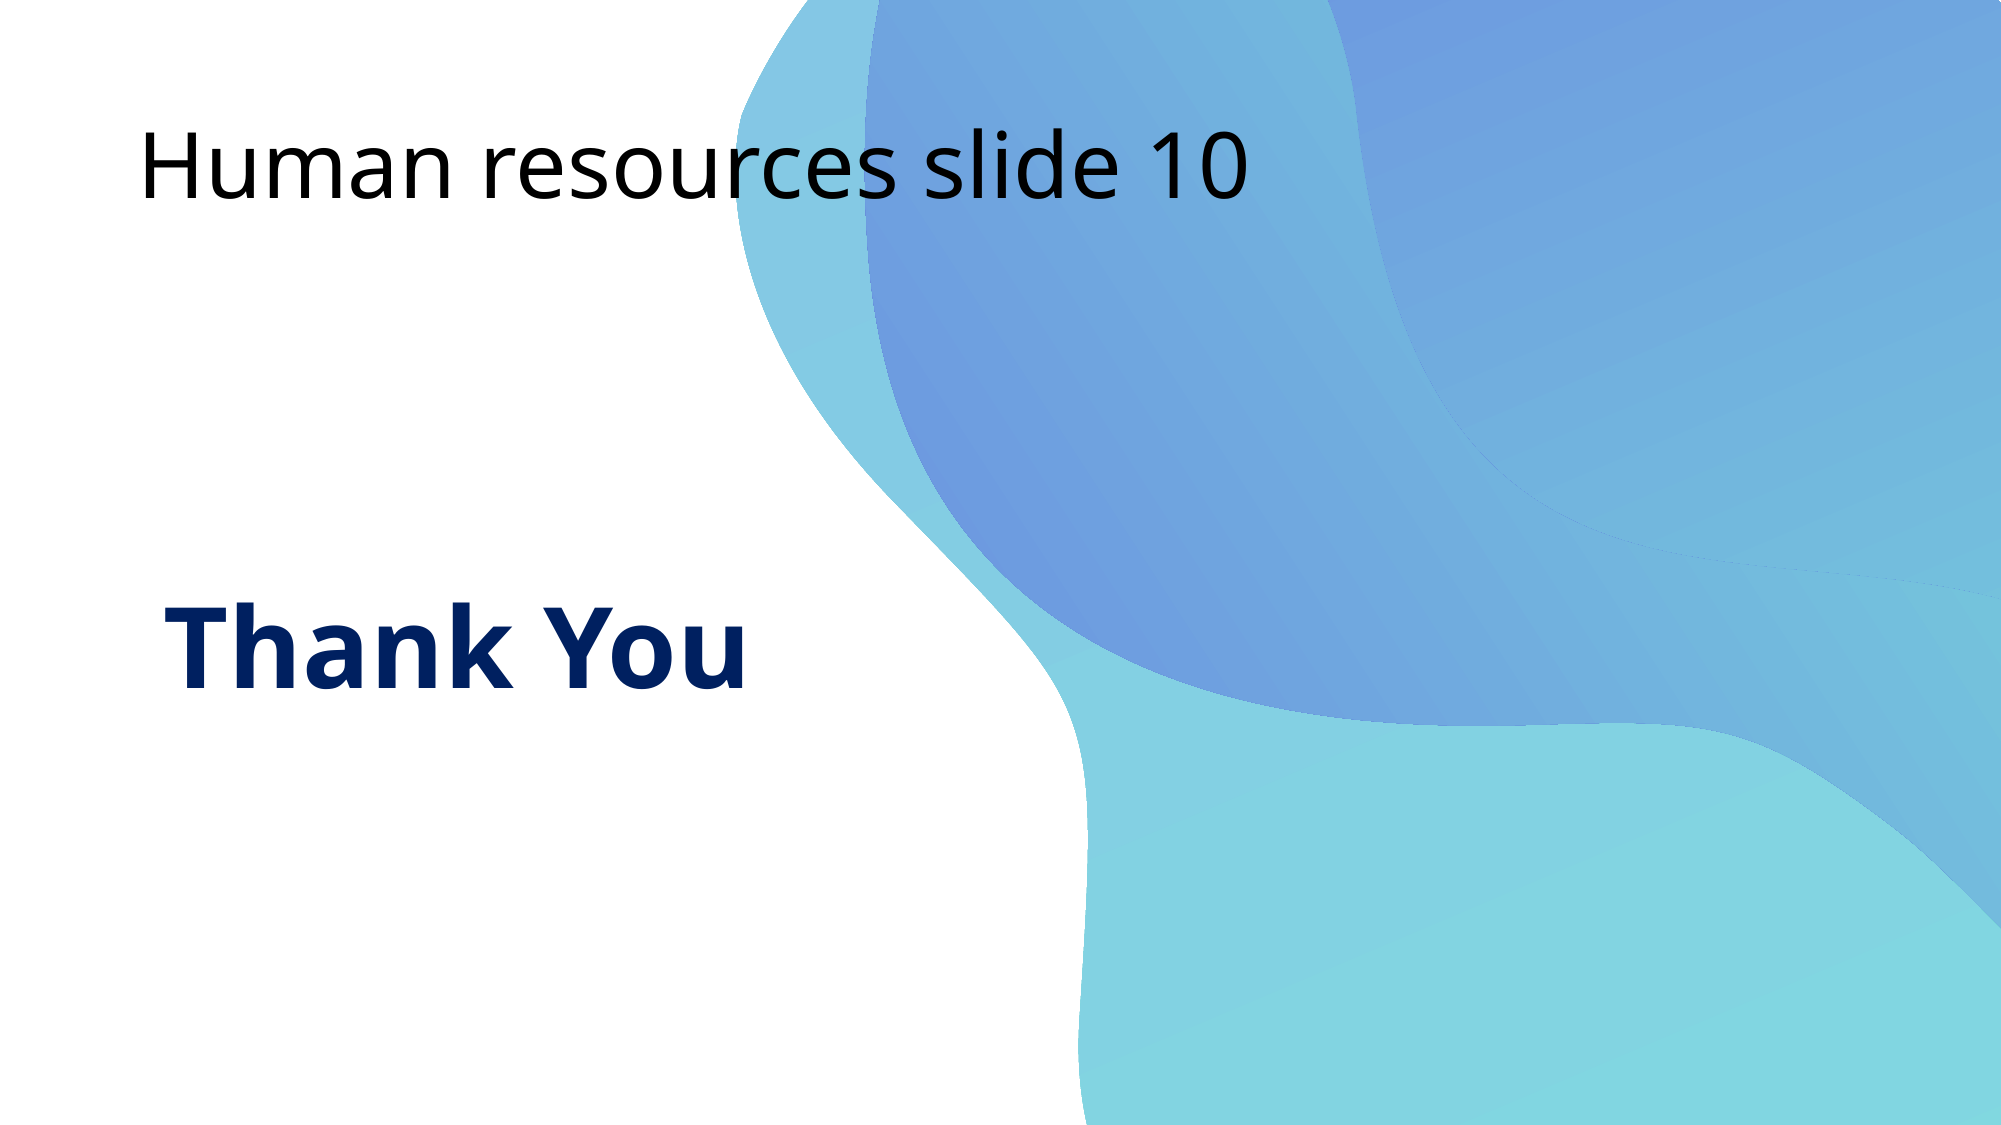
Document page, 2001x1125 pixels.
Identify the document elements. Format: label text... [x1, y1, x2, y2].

title Human resources slide 10 [137, 59, 796, 278]
text_box Thank You [163, 576, 796, 712]
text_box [796, 0, 2000, 1125]
